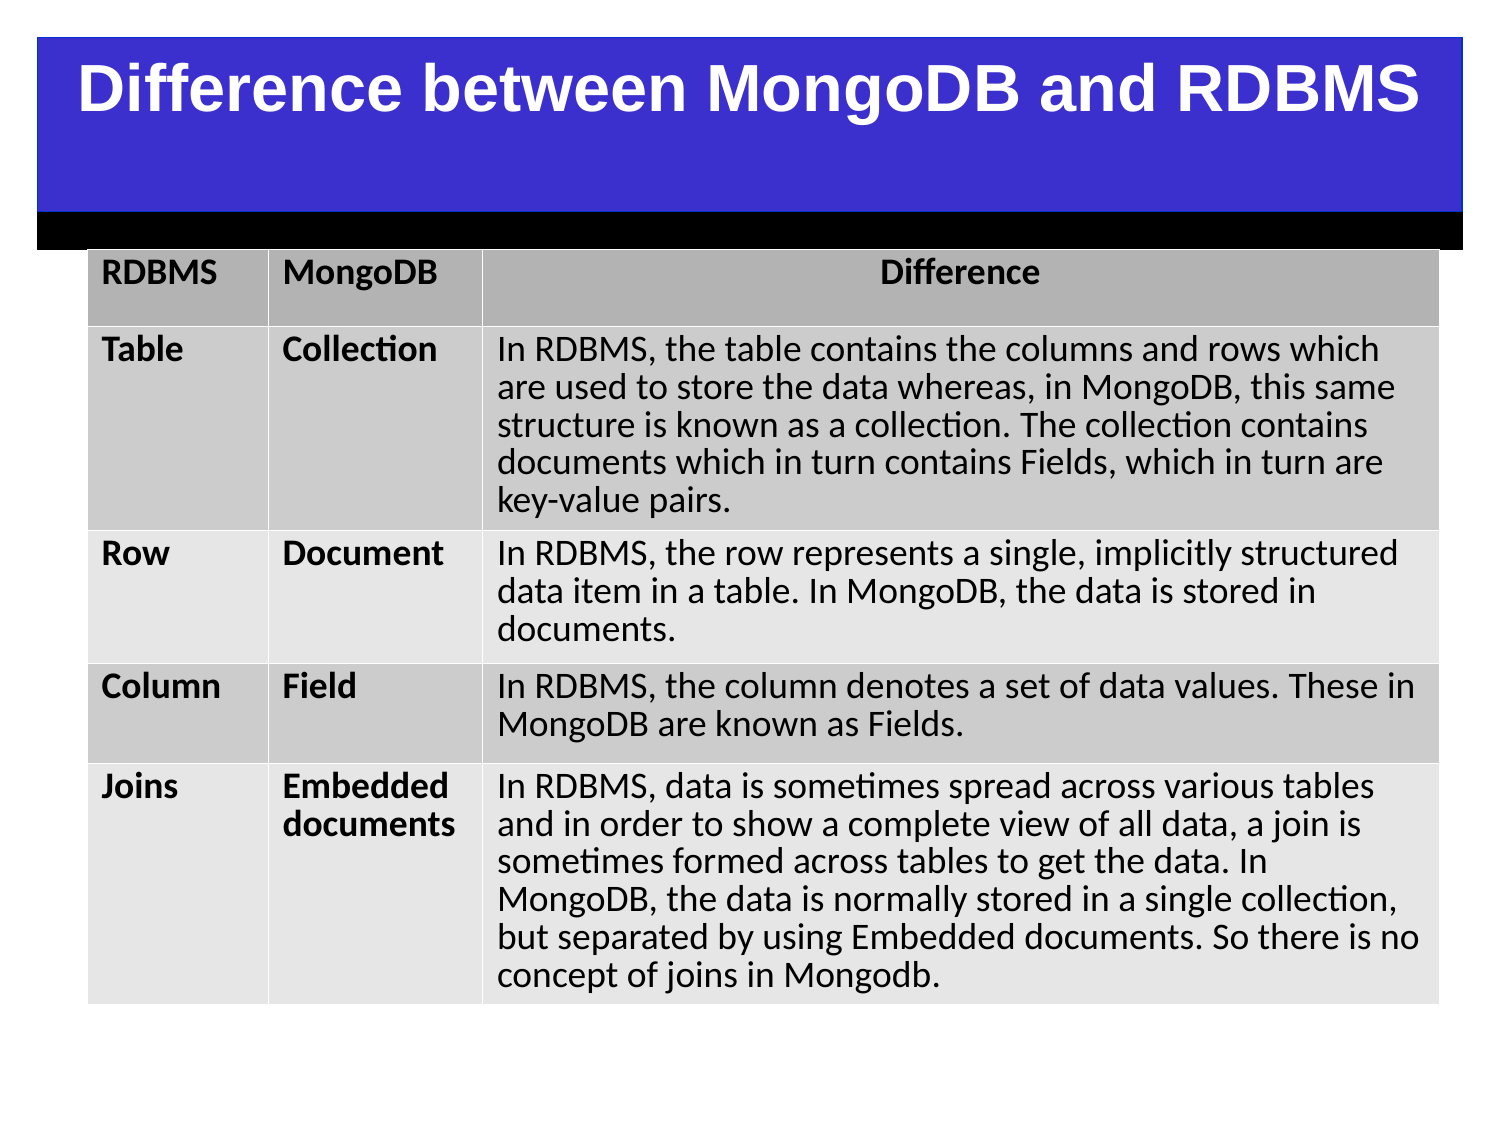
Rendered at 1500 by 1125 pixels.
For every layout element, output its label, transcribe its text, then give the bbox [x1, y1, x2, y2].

table_cell In RDBMS, the table contains the columns and rows which are used to store the data whereas, in MongoDB, this same structure is known as a collection. The collection contains documents which in turn contains Fields, which in turn are key-value pairs. [483, 327, 1439, 530]
table_header MongoDB [269, 250, 482, 326]
table_cell Column [88, 664, 268, 763]
table_header Difference [483, 250, 1439, 326]
table_cell Document [269, 531, 482, 663]
table_cell Collection [269, 327, 482, 530]
table_cell In RDBMS, data is sometimes spread across various tables and in order to show a complete view of all data, a join is sometimes formed across tables to get the data. In MongoDB, the data is normally stored in a single collection, but separated by using Embedded documents. So there is no concept of joins in Mongodb. [483, 764, 1439, 1004]
table_header RDBMS [88, 250, 268, 326]
text_box Difference between MongoDB and RDBMS [50, 37, 1450, 213]
text_box [75, 262, 1425, 1103]
table_cell Joins [88, 764, 268, 1004]
table_cell Field [269, 664, 482, 763]
table_cell In RDBMS, the column denotes a set of data values. These in MongoDB are known as Fields. [483, 664, 1439, 763]
table_cell In RDBMS, the row represents a single, implicitly structured data item in a table. In MongoDB, the data is stored in documents. [483, 531, 1439, 663]
table_cell Embedded documents [269, 764, 482, 1004]
table_cell Row [88, 531, 268, 663]
table_cell Table [88, 327, 268, 530]
